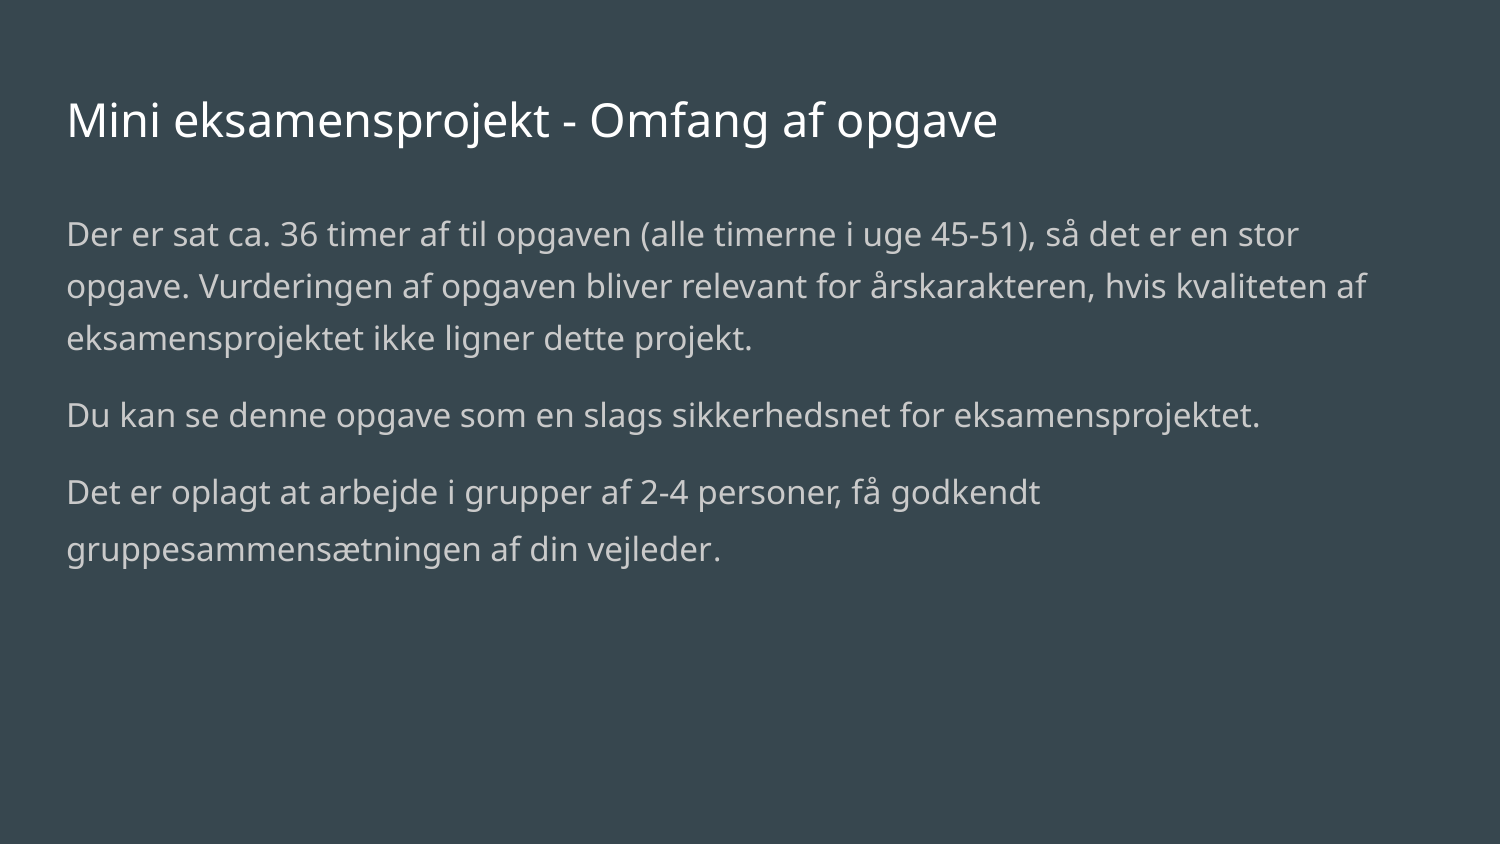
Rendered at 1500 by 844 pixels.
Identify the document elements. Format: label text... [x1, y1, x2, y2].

title Mini eksamensprojekt - Omfang af opgave [51, 72, 1449, 167]
list Der er sat ca. 36 timer af til opgaven (alle timerne i uge 45-51), så det er en stor opgave. Vurderingen af opgaven bliver relevant for årskarakteren, hvis kvaliteten af eksamensprojektet ikke ligner dette projekt. Du kan se denne opgave som en slags sikkerhedsnet for eksamensprojektet. Det er oplagt at arbejde i grupper af 2-4 personer, få godkendt gruppesammensætningen af din vejleder. [51, 189, 1449, 750]
